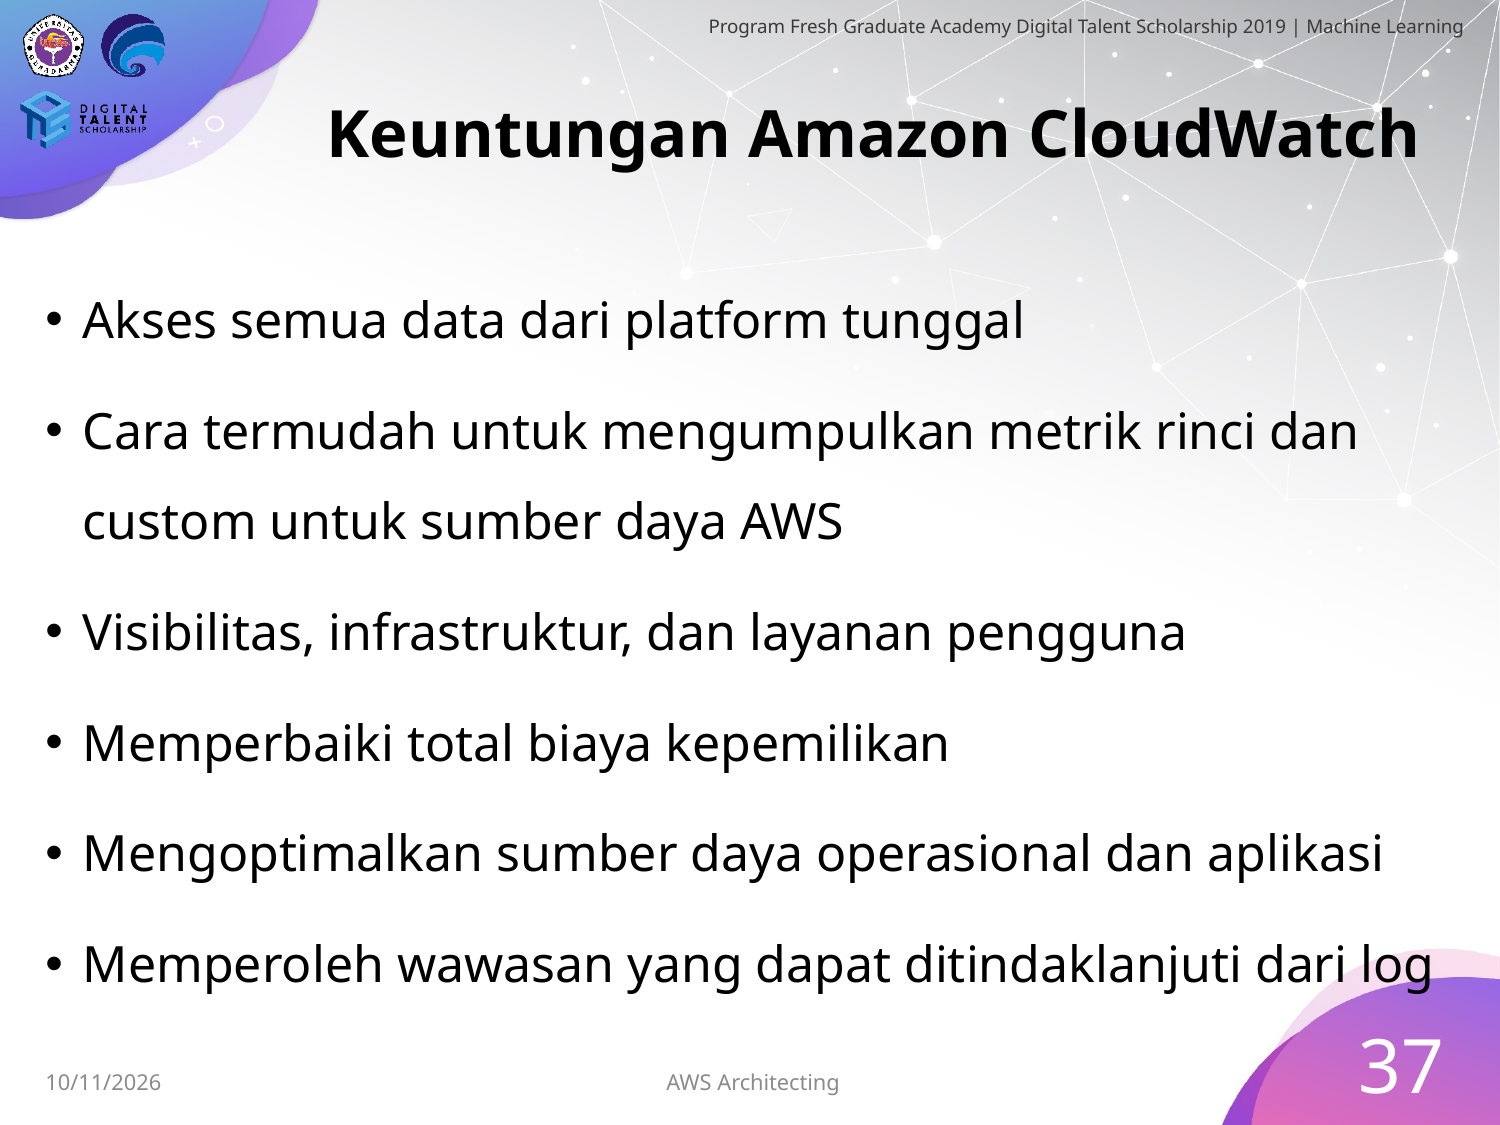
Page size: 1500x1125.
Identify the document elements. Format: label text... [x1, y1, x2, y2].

list Akses semua data dari platform tunggal Cara termudah untuk mengumpulkan metrik rinci dan custom untuk sumber daya AWS Visibilitas, infrastruktur, dan layanan pengguna Memperbaiki total biaya kepemilikan Mengoptimalkan sumber daya operasional dan aplikasi Memperoleh wawasan yang dapat ditindaklanjuti dari log [30, 238, 1477, 1014]
title Keuntungan Amazon CloudWatch [271, 66, 1477, 207]
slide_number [30, 1053, 272, 1114]
slide_number 37 [1327, 1025, 1477, 1115]
footer AWS Architecting [386, 1053, 1121, 1114]
picture [0, 0, 1500, 1125]
